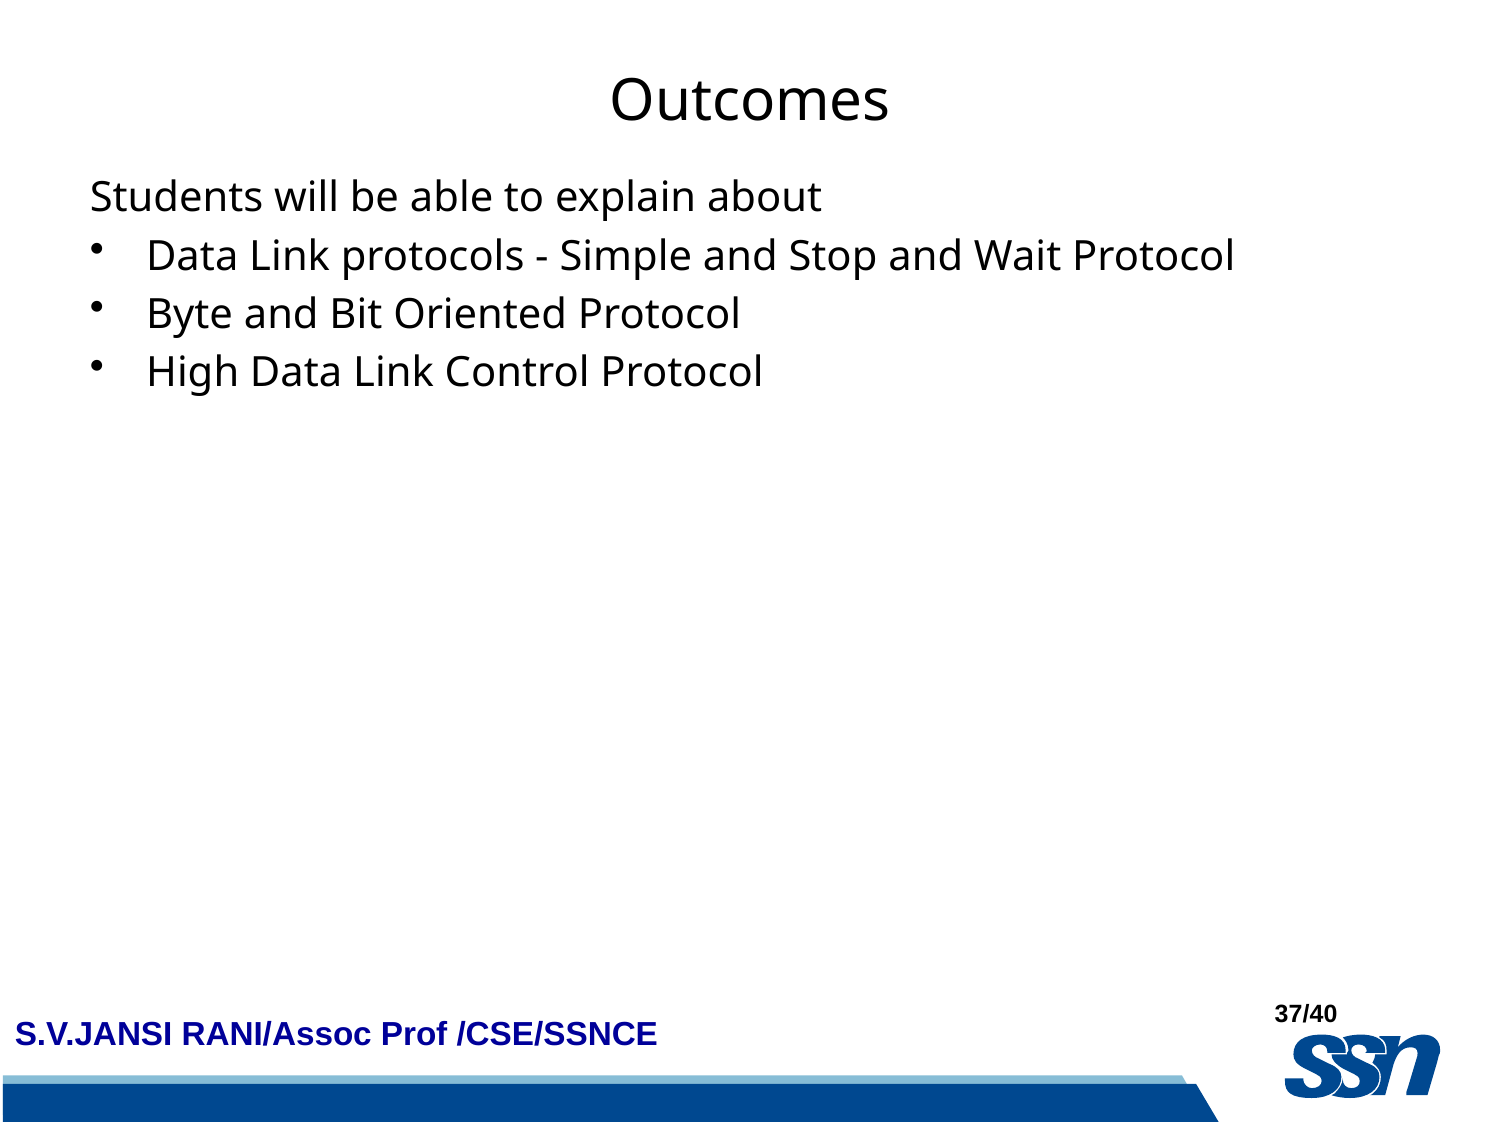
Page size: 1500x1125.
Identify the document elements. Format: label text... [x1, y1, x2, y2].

list Students will be able to explain about Data Link protocols - Simple and Stop and Wait Protocol Byte and Bit Oriented Protocol High Data Link Control Protocol [74, 162, 1426, 1006]
title Outcomes [74, 44, 1426, 151]
